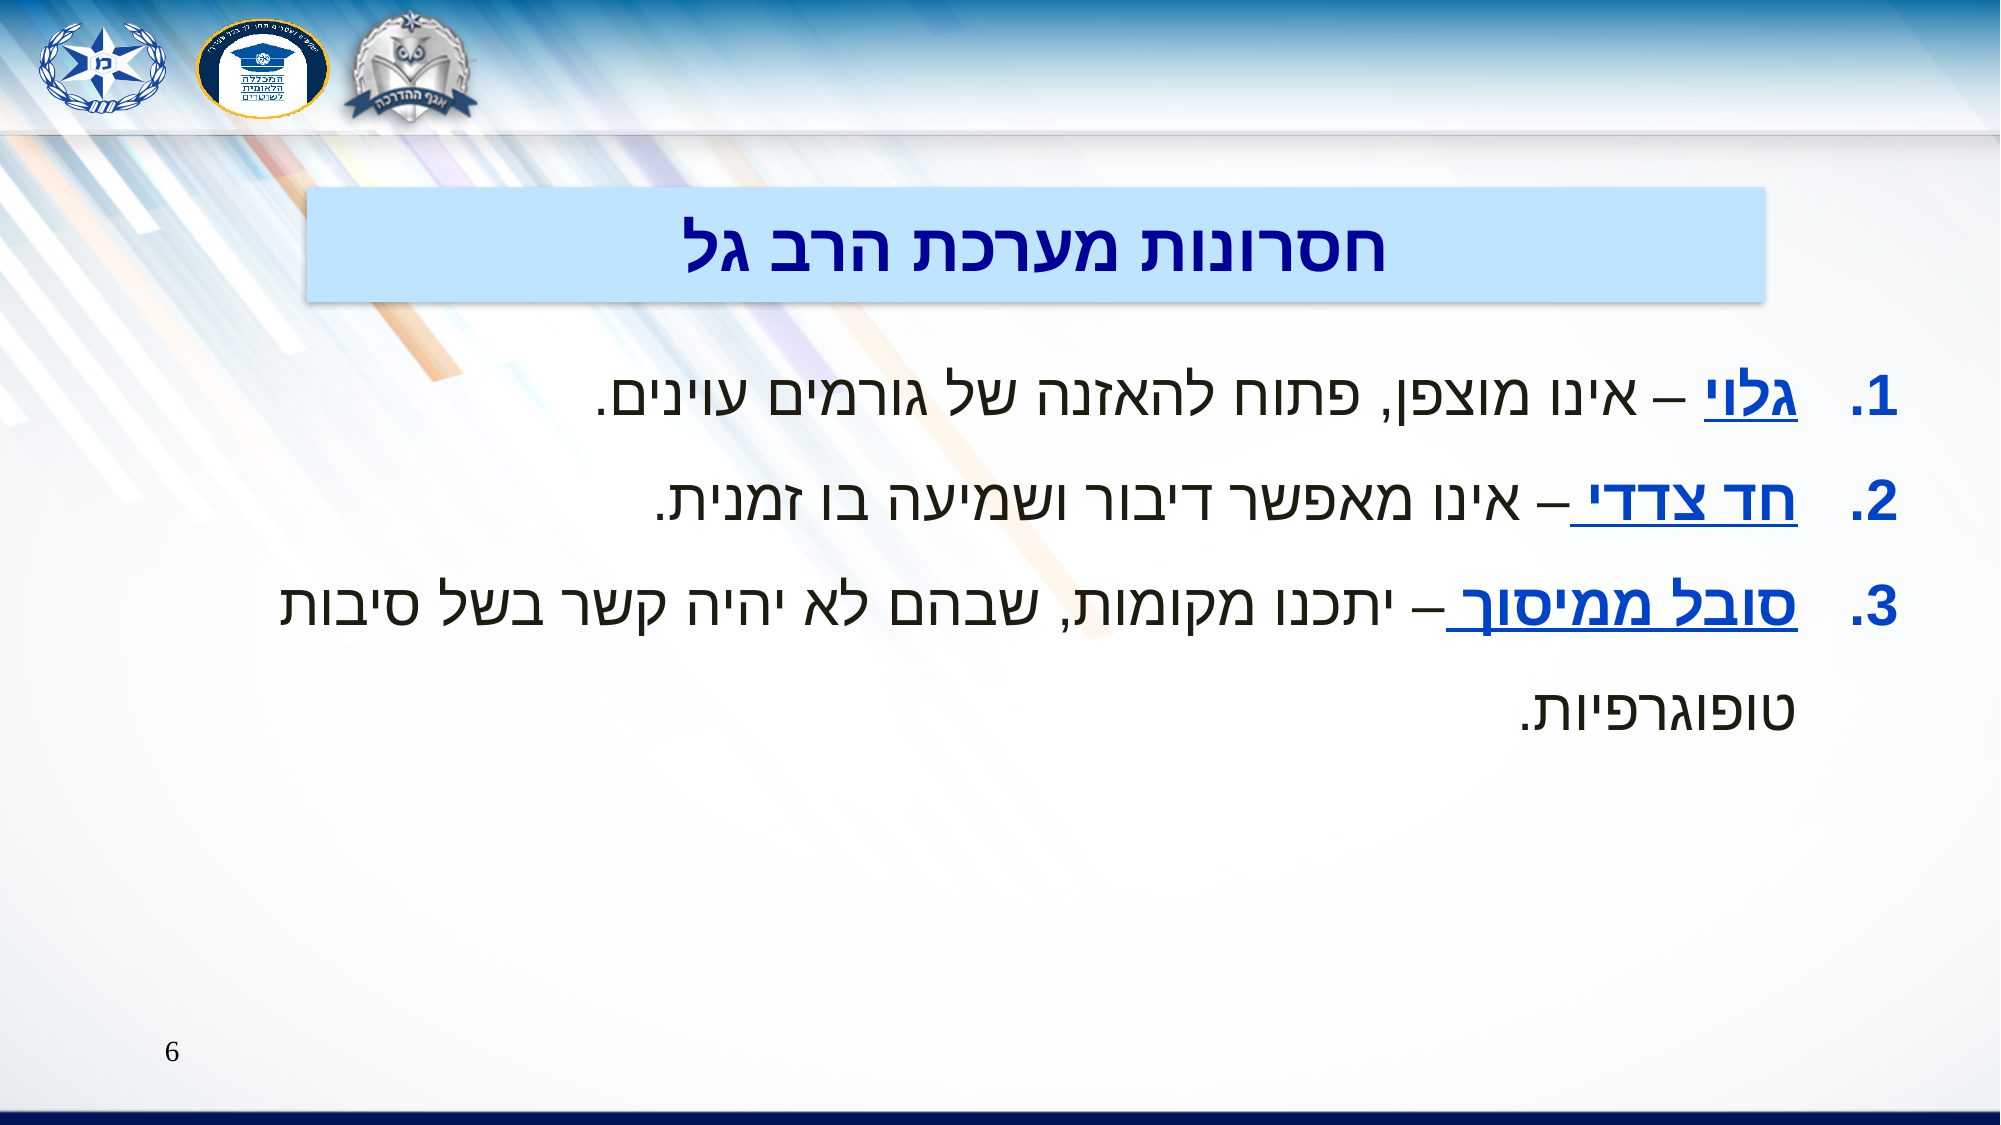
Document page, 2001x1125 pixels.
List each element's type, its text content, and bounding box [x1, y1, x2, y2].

text_box גלוי – אינו מוצפן, פתוח להאזנה של גורמים עוינים. חד צדדי – אינו מאפשר דיבור ושמיעה בו זמנית. סובל ממיסוך – יתכנו מקומות, שבהם לא יהיה קשר בשל סיבות טופוגרפיות. [150, 244, 1914, 948]
picture [0, 1110, 2000, 1125]
text_box חסרונות מערכת הרב גל [306, 187, 1766, 303]
picture [0, 0, 2000, 135]
text_box 6 [149, 1024, 567, 1100]
